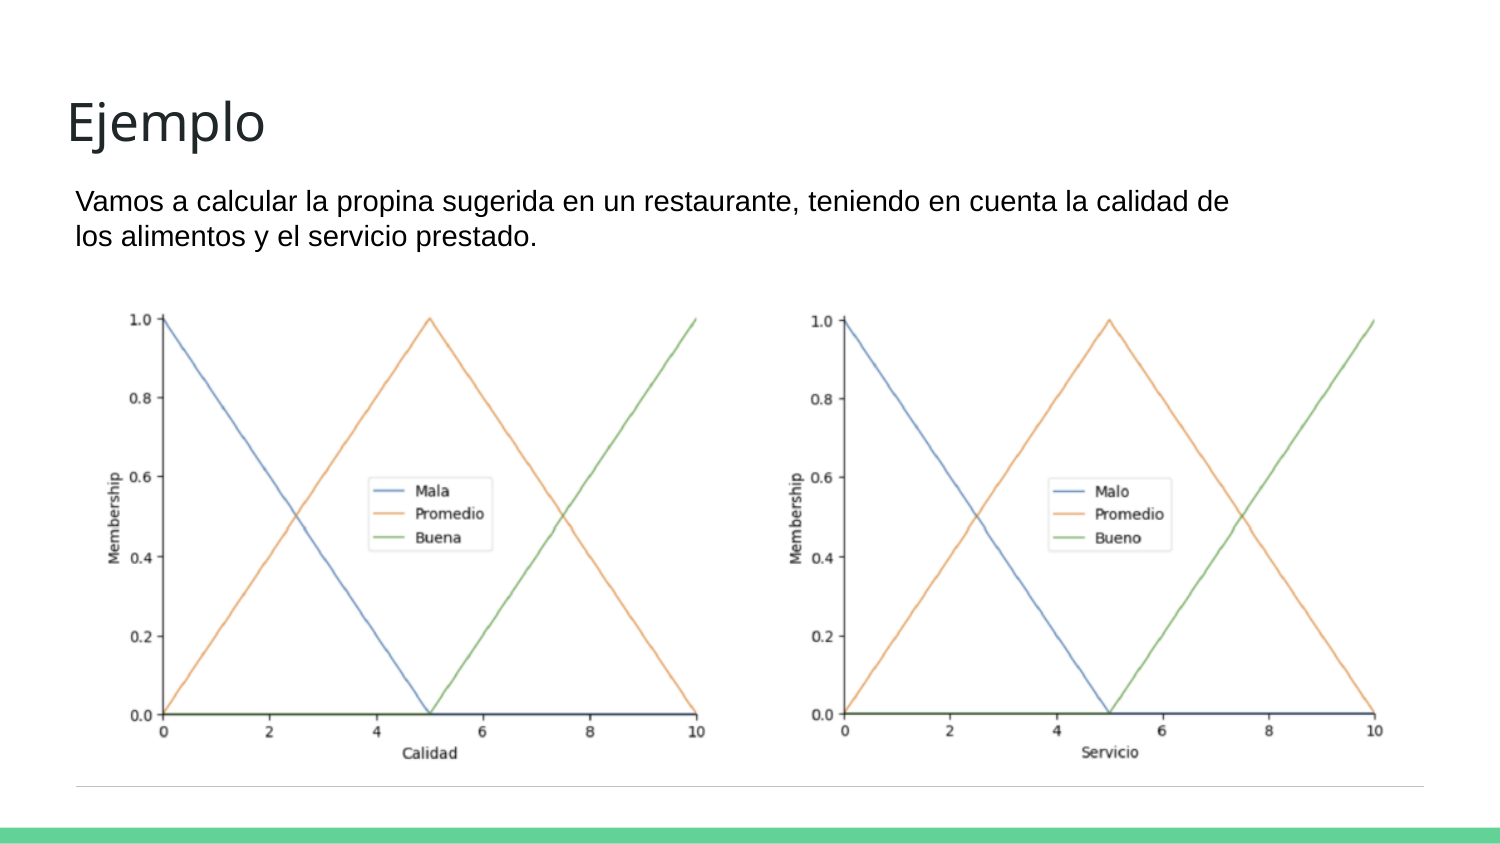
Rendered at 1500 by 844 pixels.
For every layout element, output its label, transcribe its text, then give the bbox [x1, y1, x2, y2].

title Ejemplo [51, 72, 1449, 167]
text_box Vamos a calcular la propina sugerida en un restaurante, teniendo en cuenta la calidad de los alimentos y el servicio prestado. [60, 166, 1484, 267]
picture [75, 267, 1425, 788]
